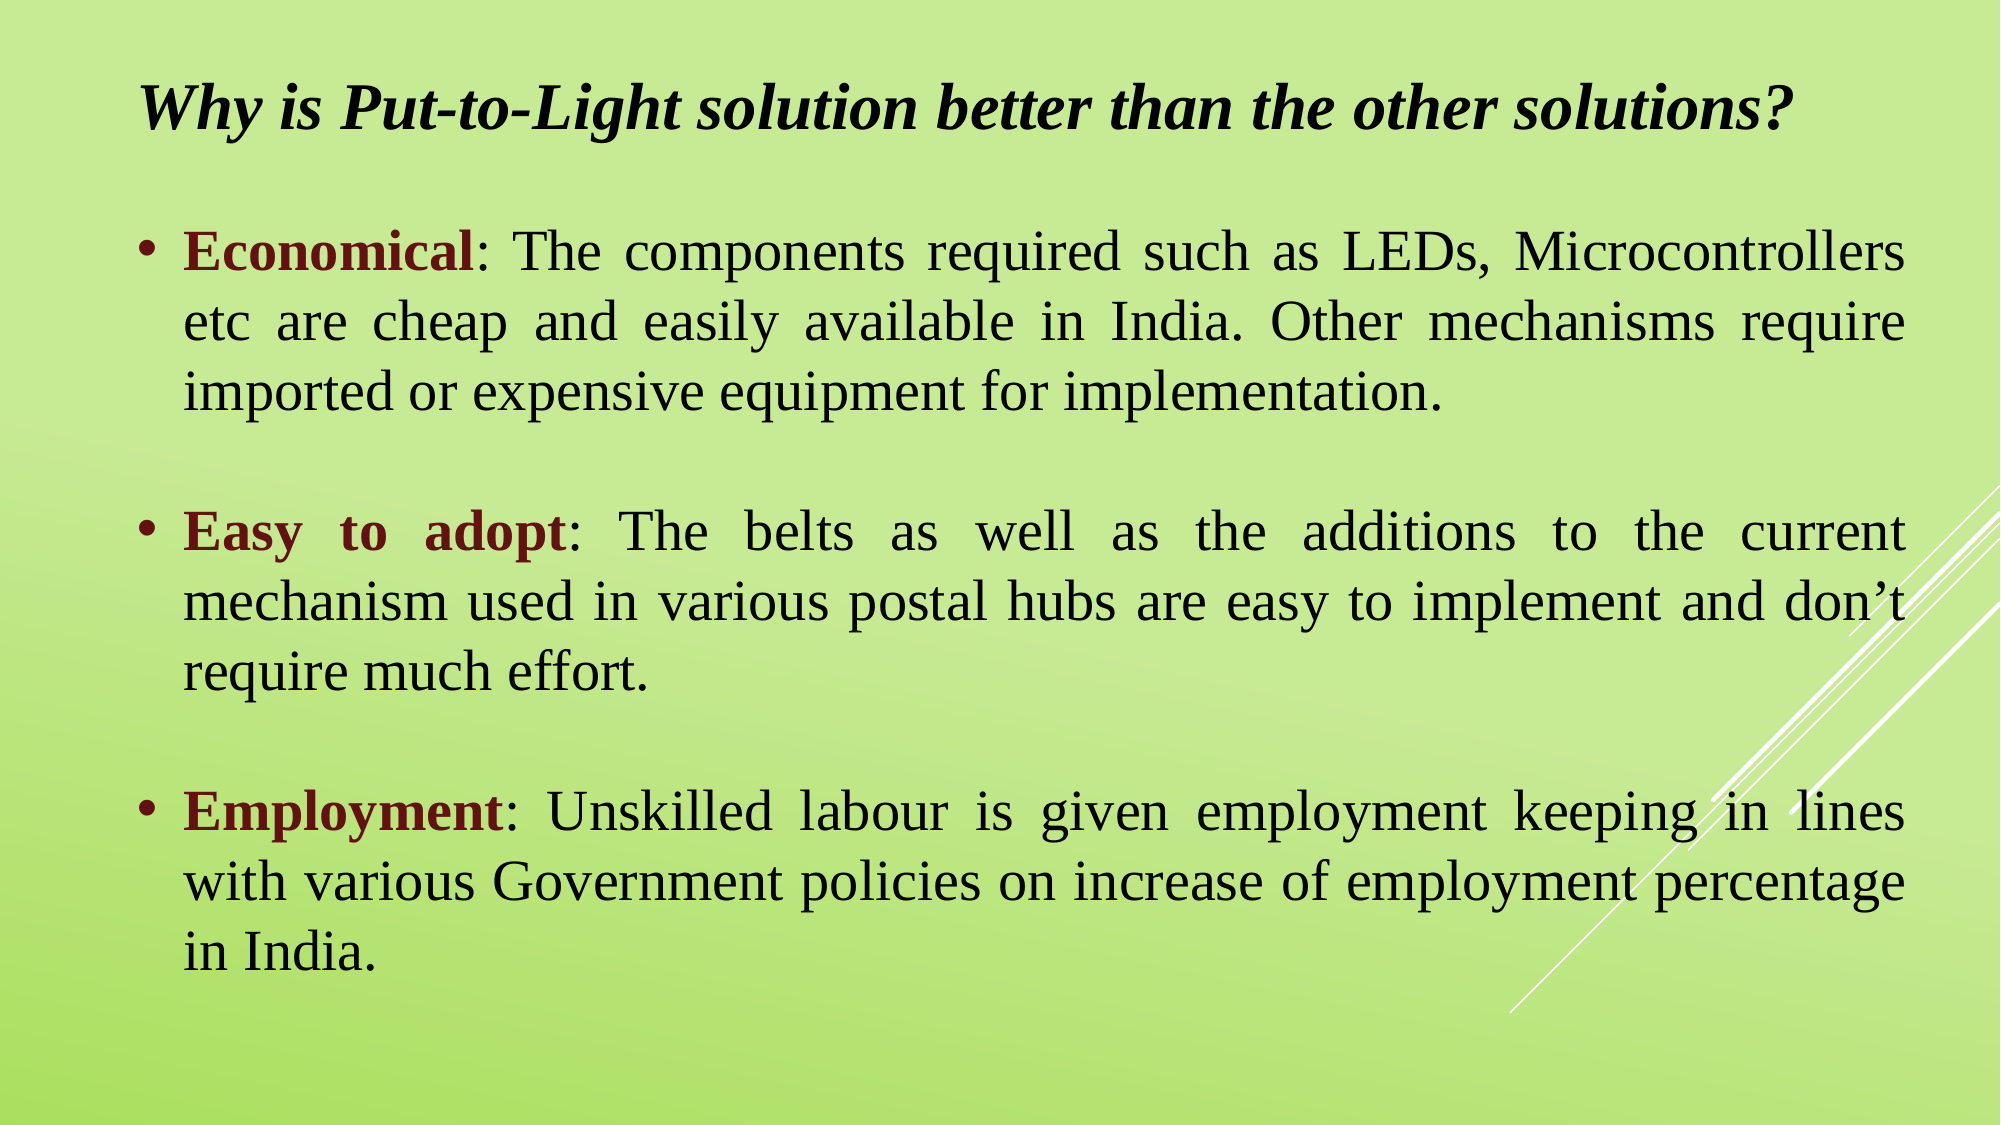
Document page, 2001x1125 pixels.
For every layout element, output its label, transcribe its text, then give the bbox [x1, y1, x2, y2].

text_box Why is Put-to-Light solution better than the other solutions? Economical: The components required such as LEDs, Microcontrollers etc are cheap and easily available in India. Other mechanisms require imported or expensive equipment for implementation. Easy to adopt: The belts as well as the additions to the current mechanism used in various postal hubs are easy to implement and don’t require much effort. Employment: Unskilled labour is given employment keeping in lines with various Government policies on increase of employment percentage in India. [122, 55, 1923, 1060]
